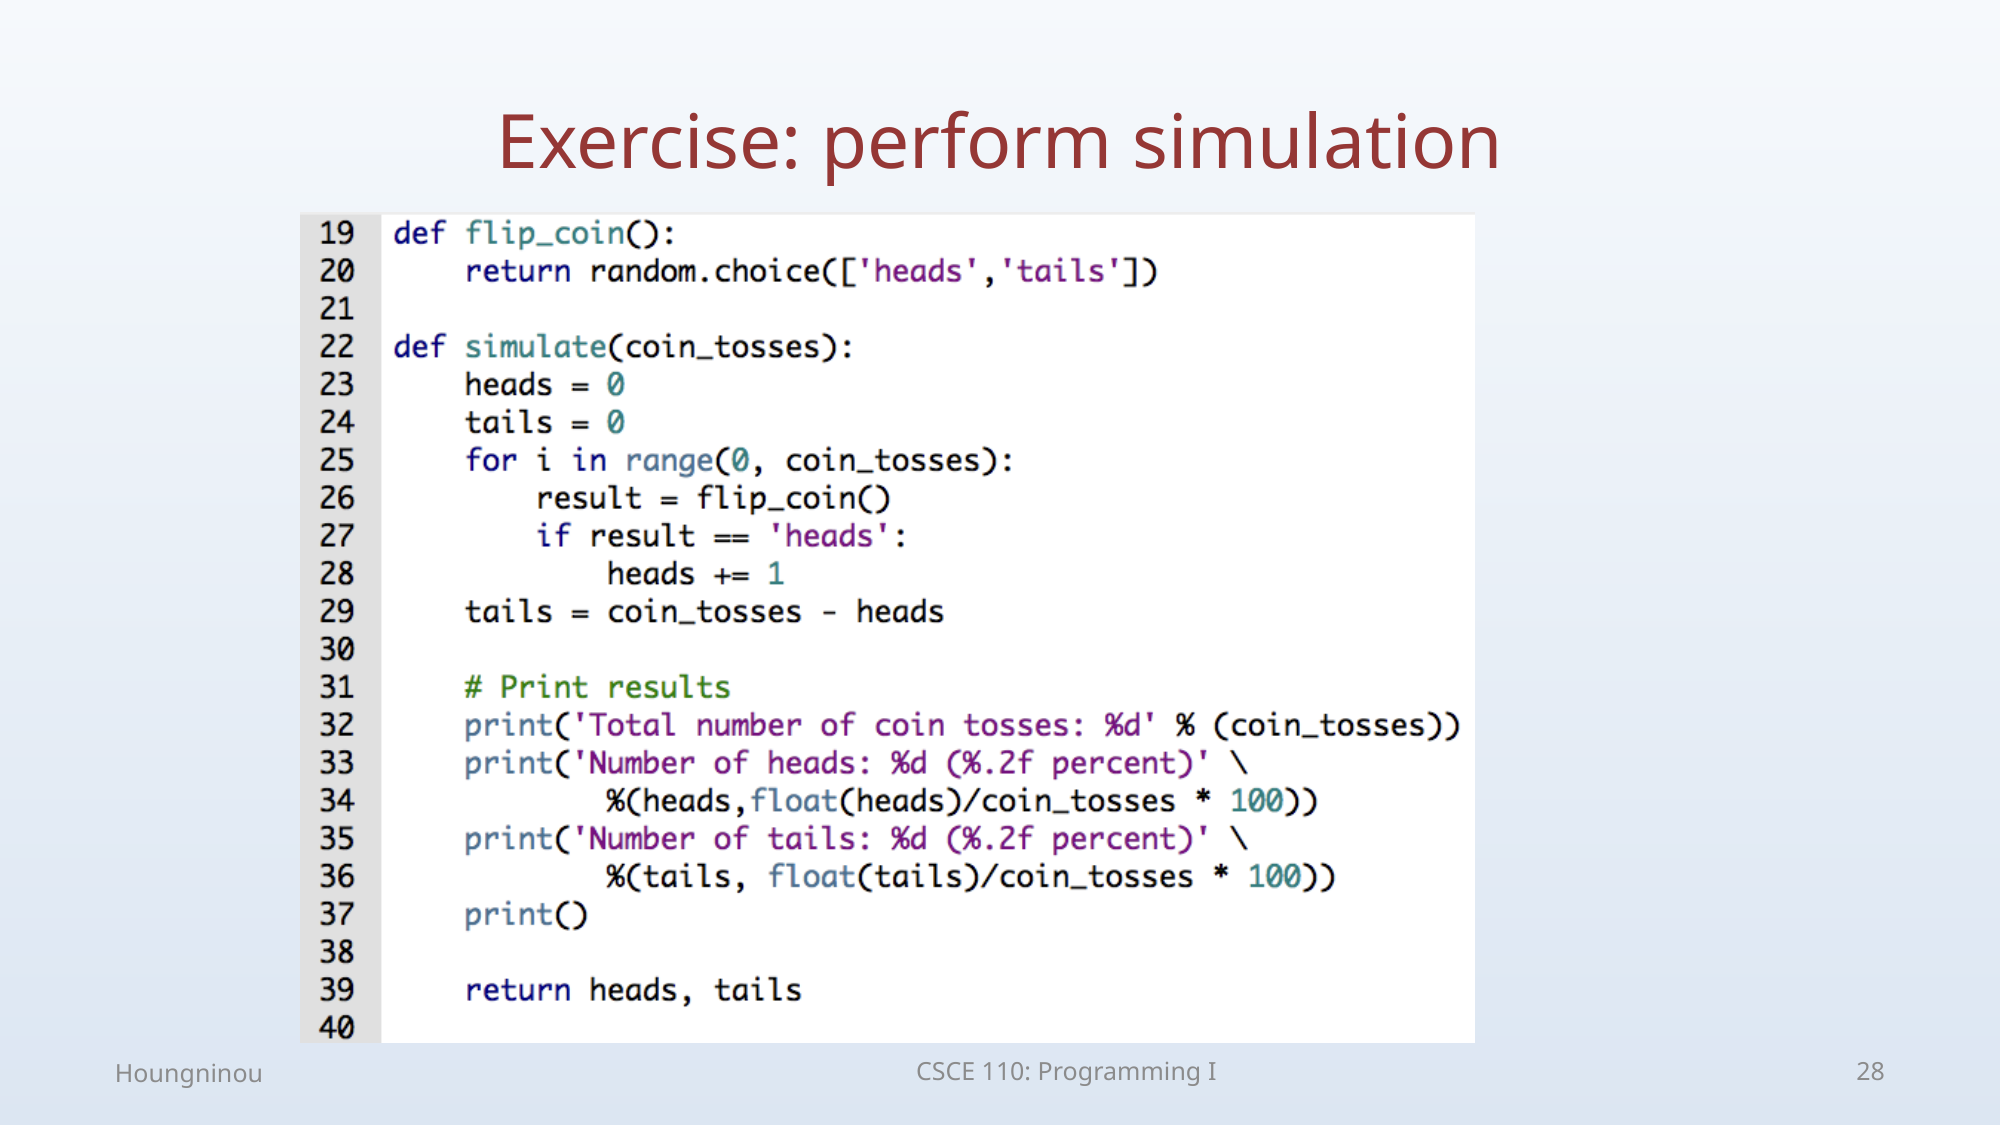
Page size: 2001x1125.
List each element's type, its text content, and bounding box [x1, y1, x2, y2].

footer CSCE 110: Programming I [683, 1052, 1450, 1103]
slide_number 28 [1450, 1042, 1900, 1103]
slide_number Houngninou [99, 1042, 567, 1103]
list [299, 212, 1476, 1043]
title Exercise: perform simulation [99, 45, 1900, 233]
